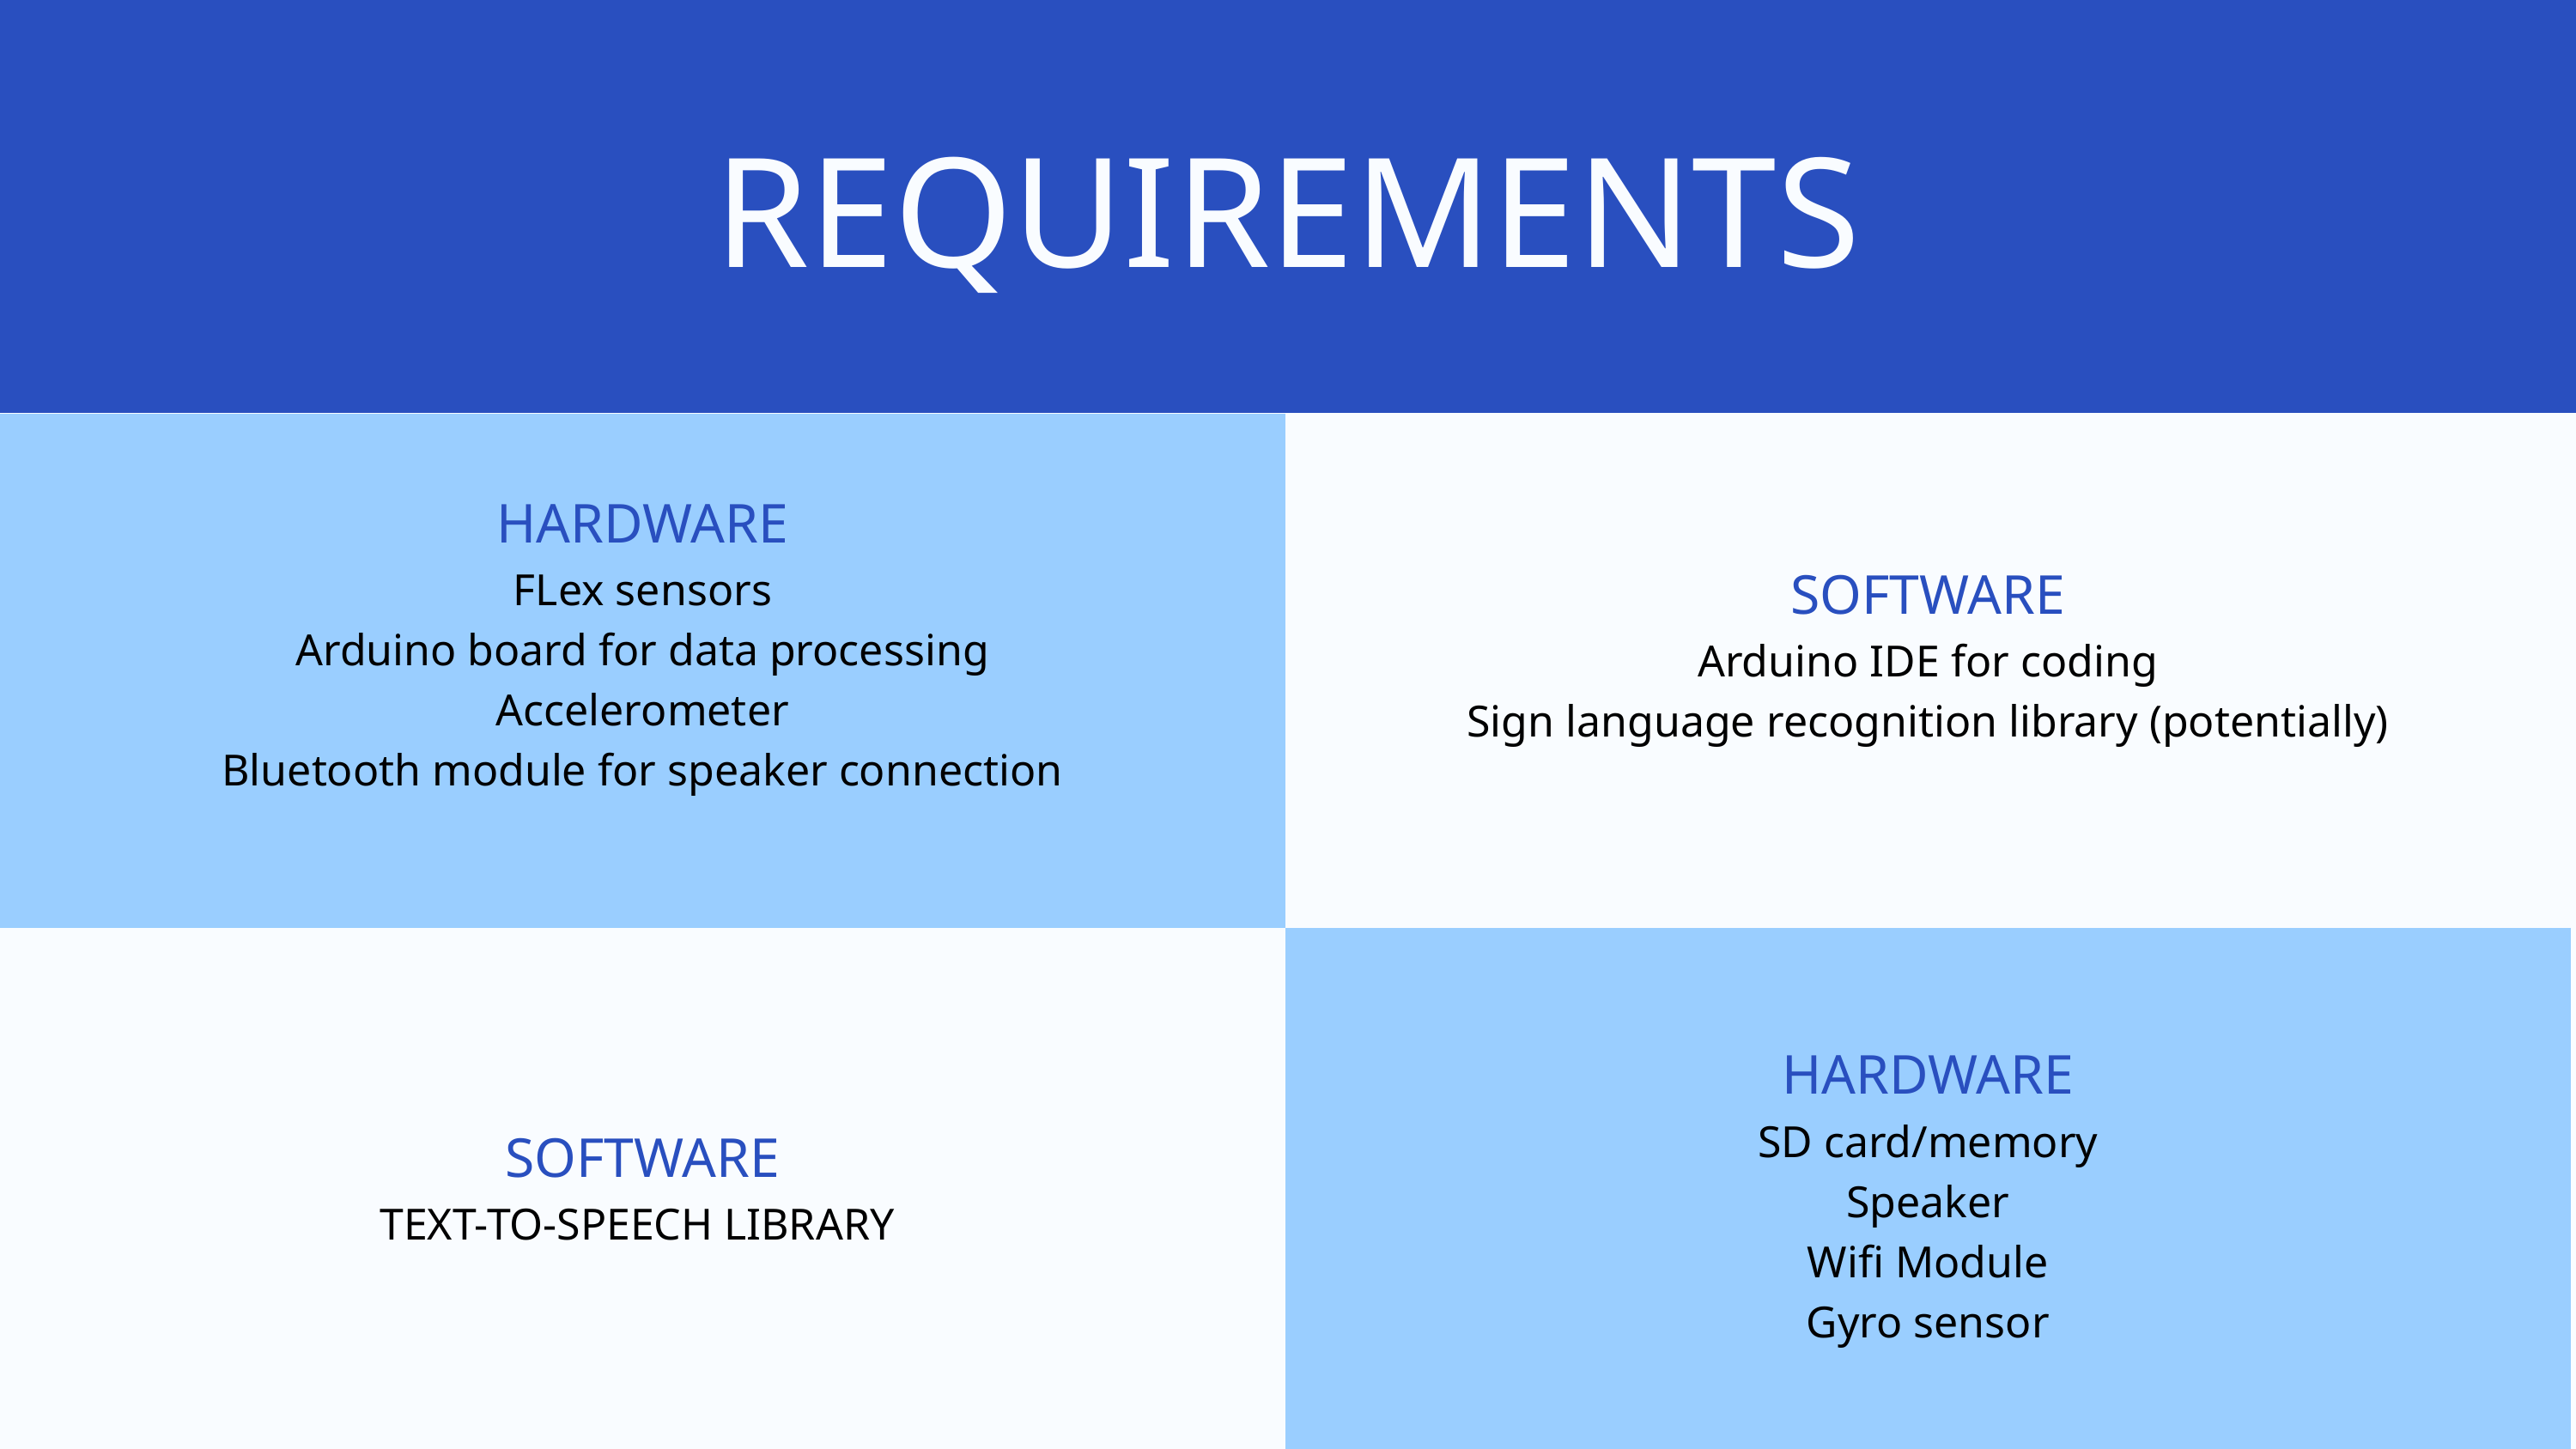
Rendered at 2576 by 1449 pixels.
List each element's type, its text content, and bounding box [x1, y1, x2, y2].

table_header HARDWARE FLex sensors Arduino board for data processing Accelerometer Bluetooth module for speaker connection [0, 423, 1285, 928]
table_cell HARDWARE SD card/memory Speaker Wifi Module Gyro sensor [1285, 928, 2571, 1449]
table_header SOFTWARE Arduino IDE for coding Sign language recognition library (potentially) [1285, 423, 2571, 928]
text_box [0, 0, 2576, 414]
table_cell SOFTWARE TEXT-TO-SPEECH LIBRARY [0, 928, 1285, 1449]
